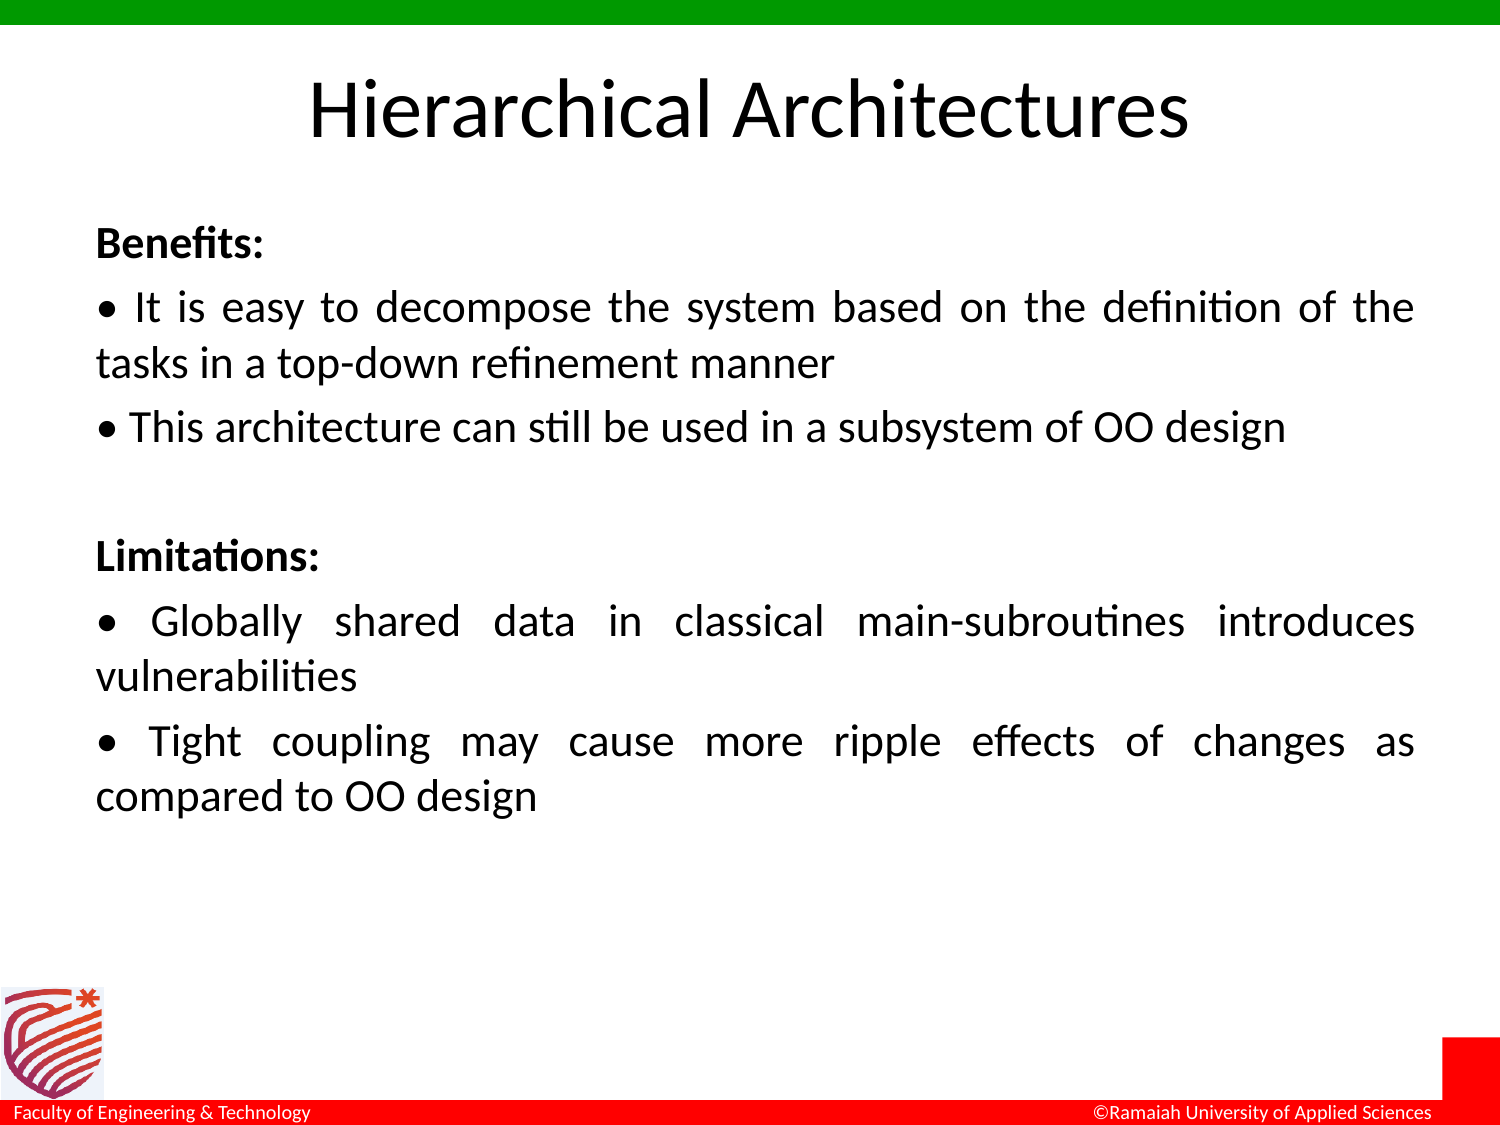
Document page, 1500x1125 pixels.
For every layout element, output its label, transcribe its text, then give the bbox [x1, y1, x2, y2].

picture [1, 987, 104, 1100]
title Hierarchical Architectures [75, 45, 1425, 233]
list Benefits: • It is easy to decompose the system based on the definition of the tasks in a top-down refinement manner • This architecture can still be used in a subsystem of OO design Limitations: • Globally shared data in classical main-subroutines introduces vulnerabilities • Tight coupling may cause more ripple effects of changes as compared to OO design [80, 204, 1431, 1001]
